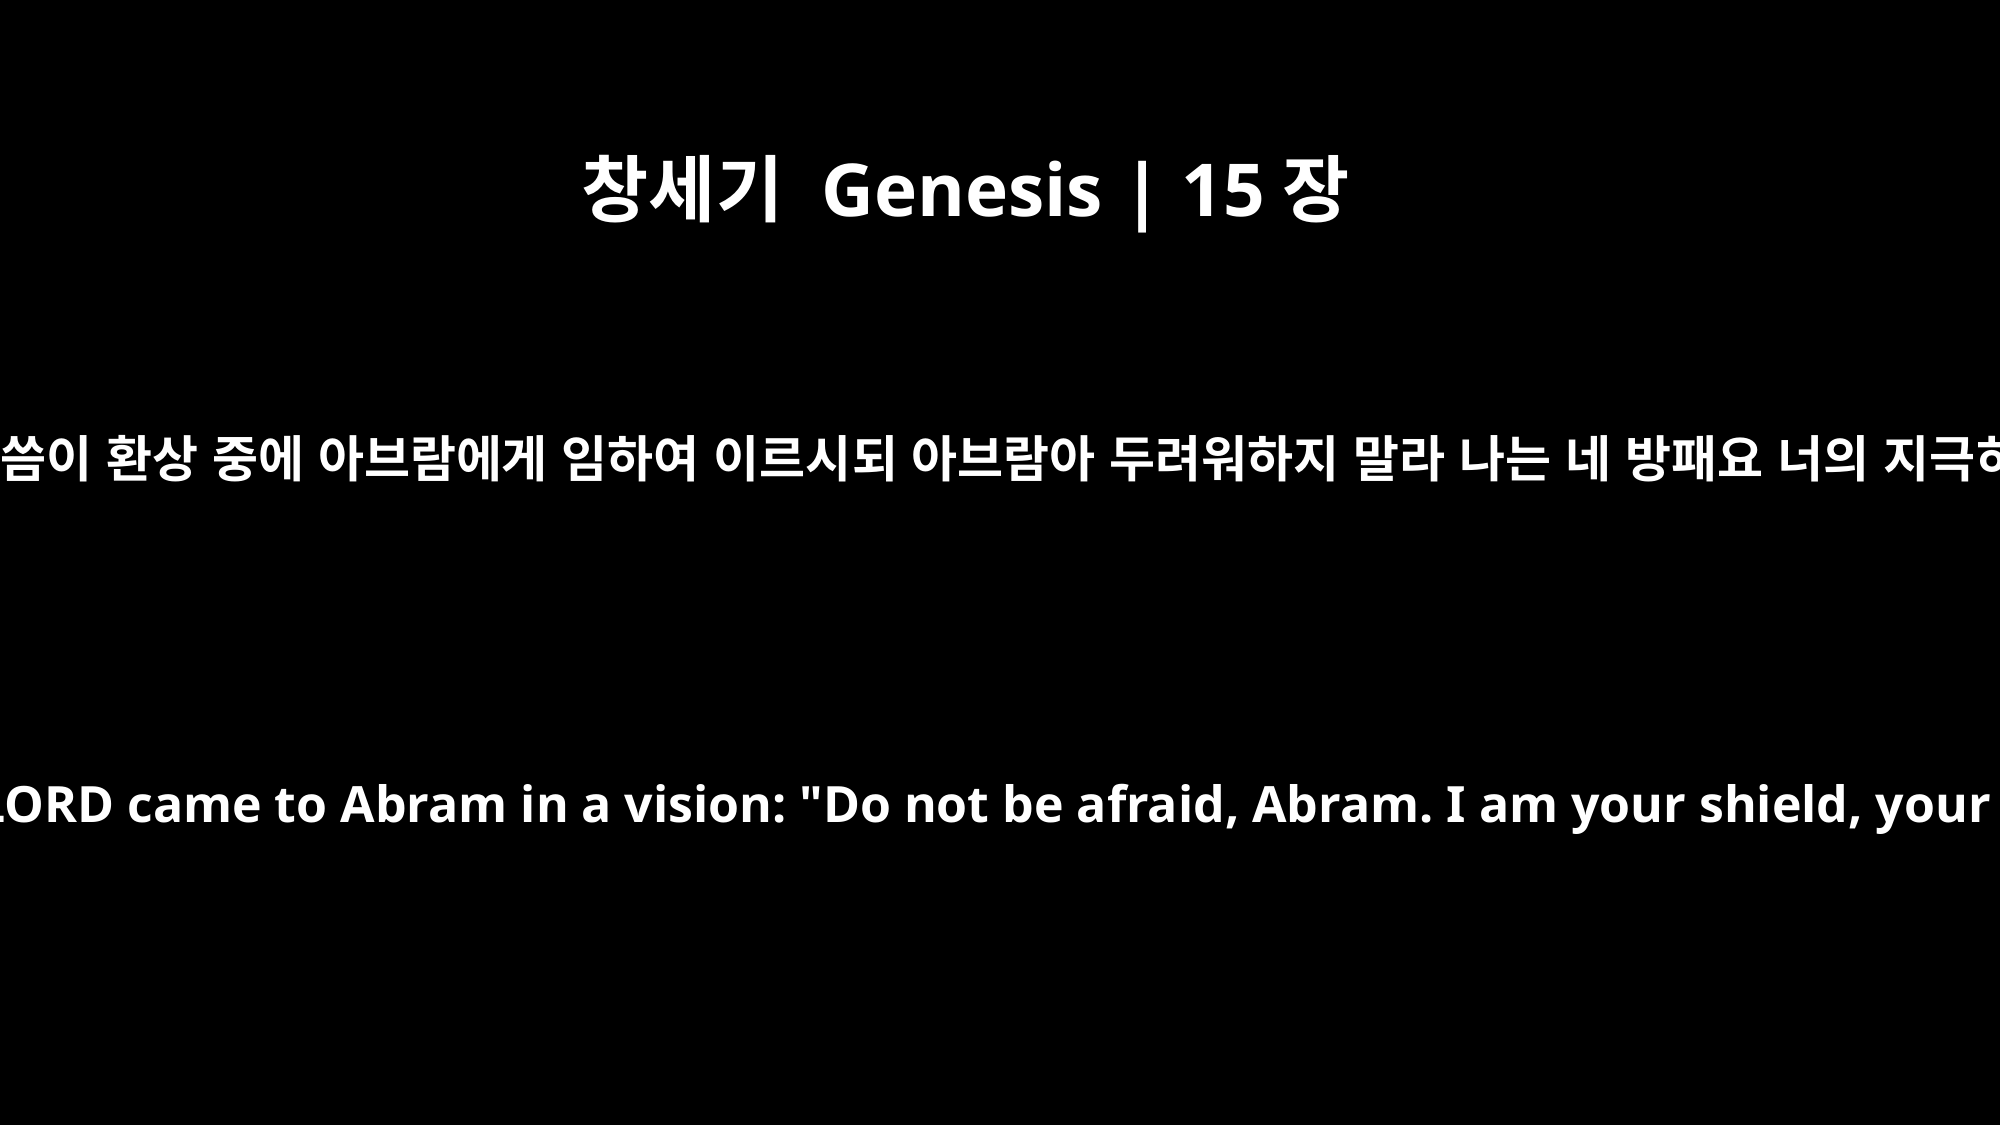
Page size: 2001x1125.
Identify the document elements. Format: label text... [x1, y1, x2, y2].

text_box 1 이 후에 여호와의 말씀이 환상 중에 아브람에게 임하여 이르시되 아브람아 두려워하지 말라 나는 네 방패요 너의 지극히 큰 상급이니라 [0, 359, 2000, 495]
text_box After this, the word of the LORD came to Abram in a vision: "Do not be afraid, Abram. I am your shield, your very great reward." [0, 764, 2000, 840]
text_box 창세기 Genesis | 15장 [566, 136, 1365, 239]
